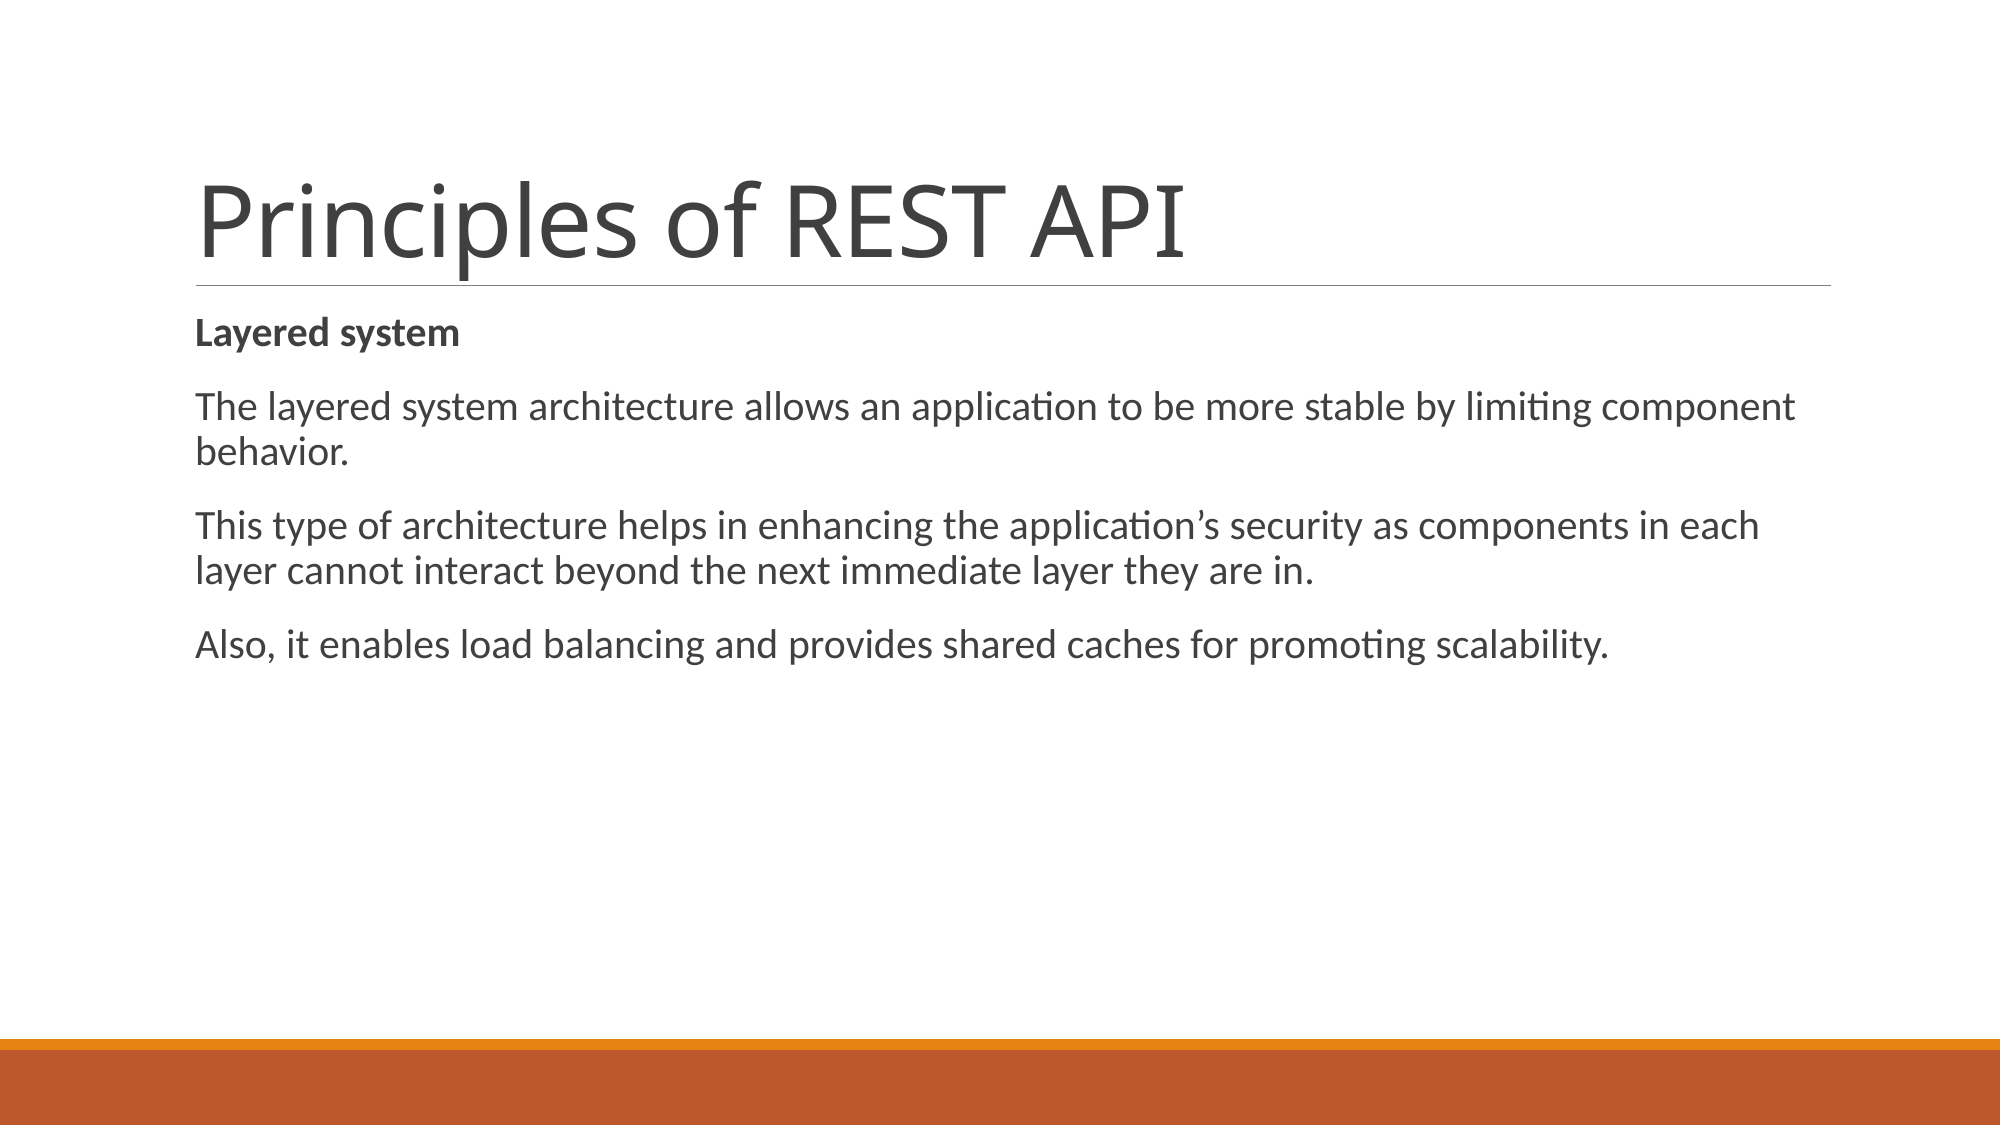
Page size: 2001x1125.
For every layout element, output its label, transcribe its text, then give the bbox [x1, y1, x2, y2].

list Layered system The layered system architecture allows an application to be more stable by limiting component behavior. This type of architecture helps in enhancing the application’s security as components in each layer cannot interact beyond the next immediate layer they are in. Also, it enables load balancing and provides shared caches for promoting scalability. [180, 302, 1830, 963]
title Principles of REST API [180, 47, 1830, 285]
